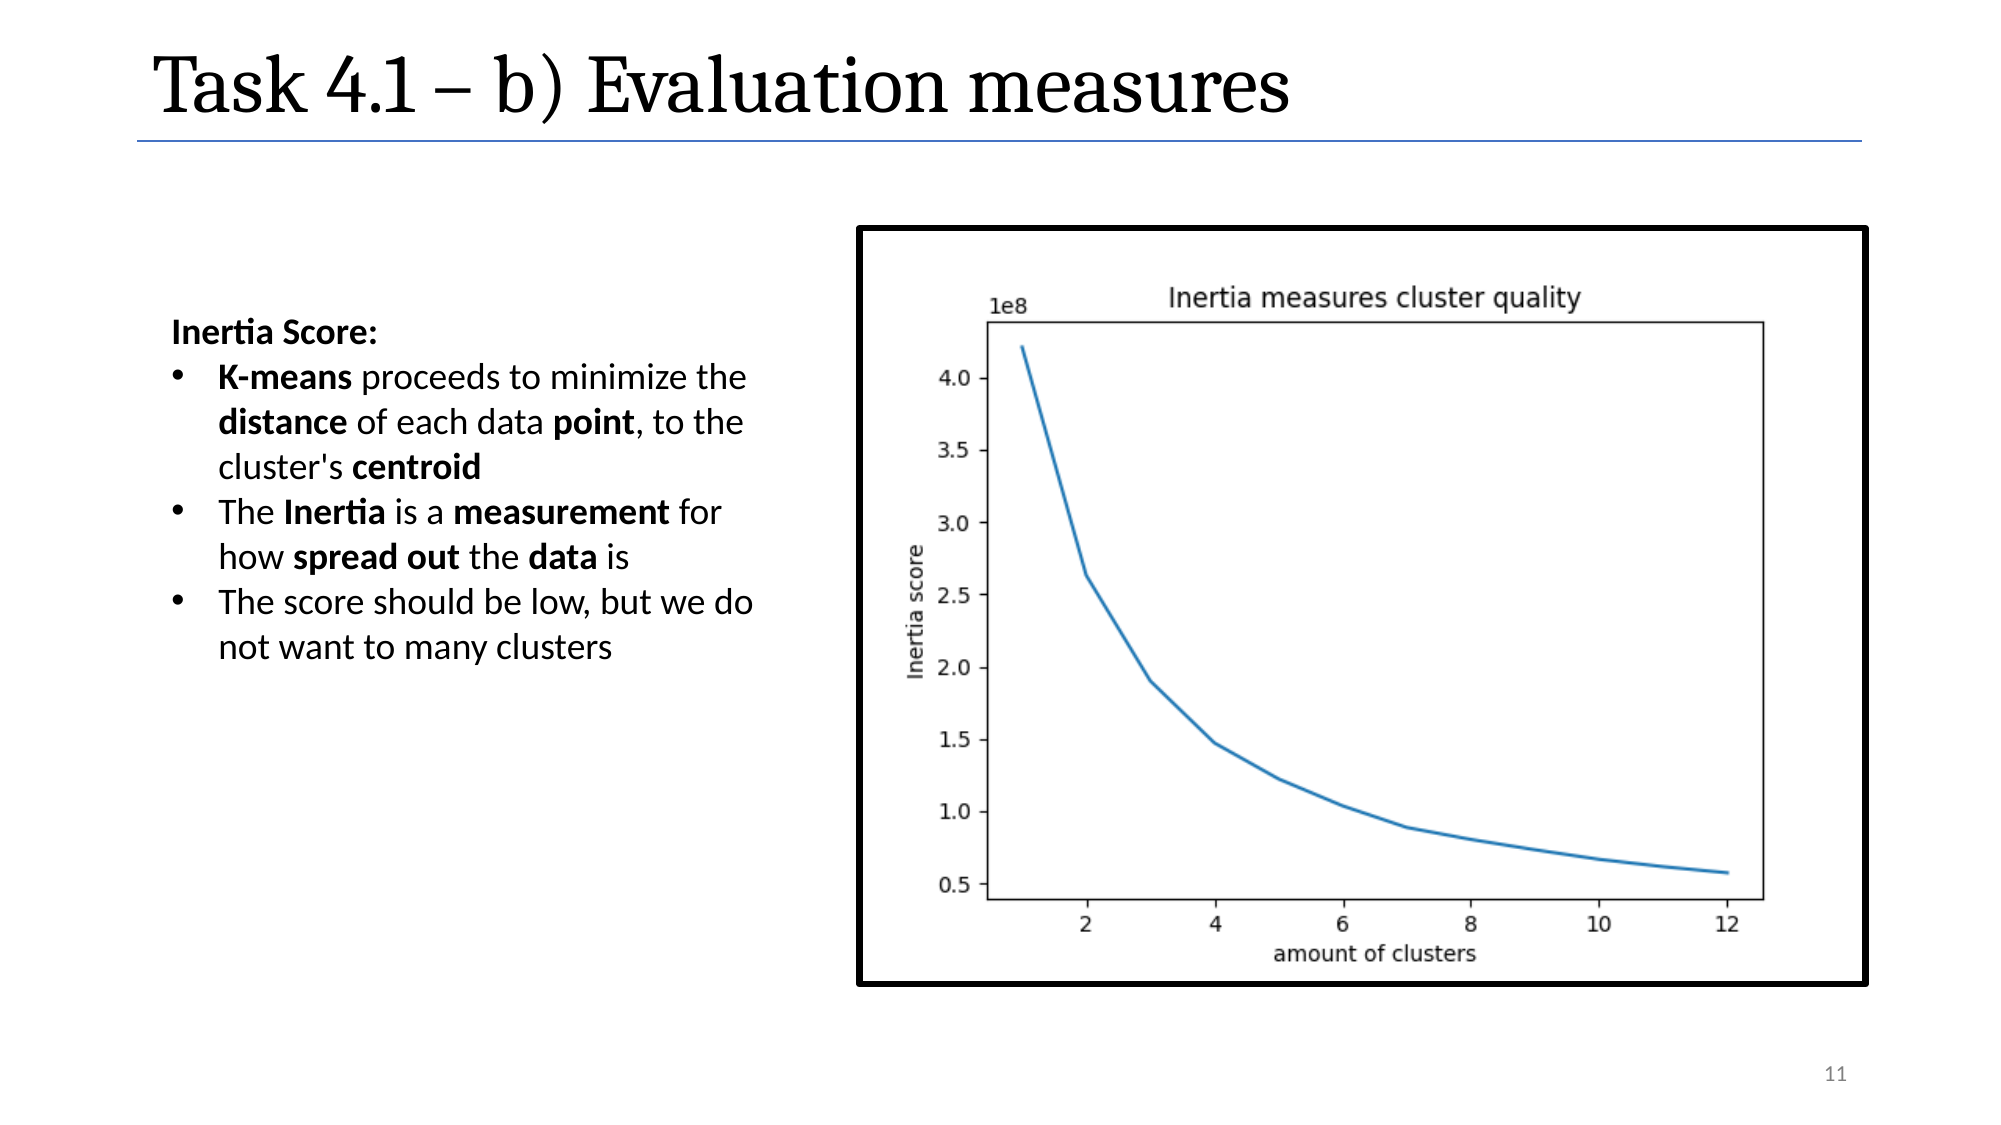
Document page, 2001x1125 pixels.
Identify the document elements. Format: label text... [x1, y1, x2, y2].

text_box Inertia Score: K-means proceeds to minimize the distance of each data point, to the cluster's centroid The Inertia is a measurement for how spread out the data is The score should be low, but we do not want to many clusters [156, 299, 776, 675]
slide_number 11 [1513, 1042, 1863, 1103]
title Task 4.1 – b) Evaluation measures [137, 0, 1863, 170]
picture [862, 231, 1863, 982]
